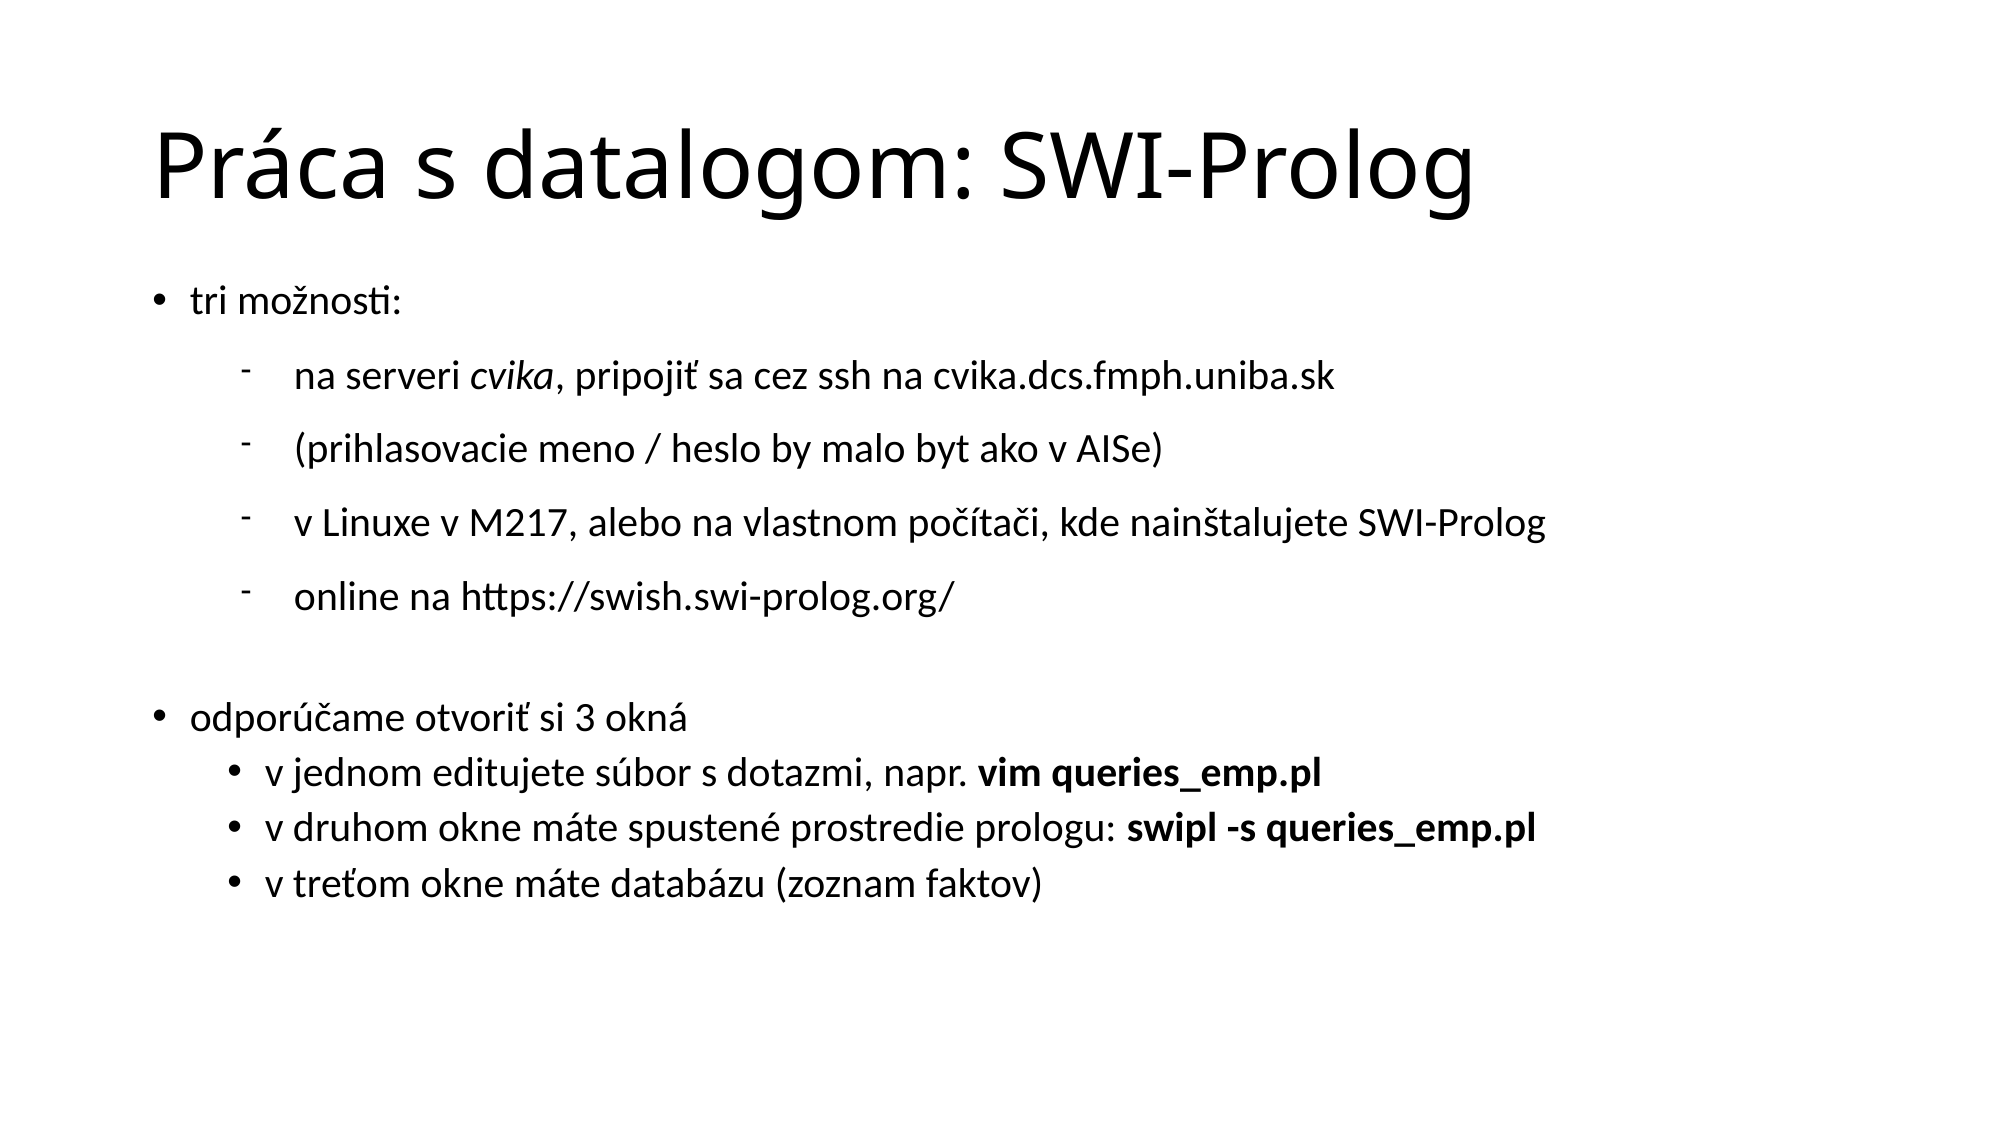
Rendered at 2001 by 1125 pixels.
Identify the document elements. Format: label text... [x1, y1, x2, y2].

text_box Práca s datalogom: SWI-Prolog [137, 59, 1863, 271]
text_box tri možnosti: na serveri cvika, pripojiť sa cez ssh na cvika.dcs.fmph.uniba.sk (prihlasovacie meno / heslo by malo byt ako v AISe) v Linuxe v M217, alebo na vlastnom počítači, kde nainštalujete SWI-Prolog online na https://swish.swi-prolog.org/ odporúčame otvoriť si 3 okná v jednom editujete súbor s dotazmi, napr. vim queries_emp.pl v druhom okne máte spustené prostredie prologu: swipl -s queries_emp.pl v treťom okne máte databázu (zoznam faktov) [137, 271, 1863, 1008]
